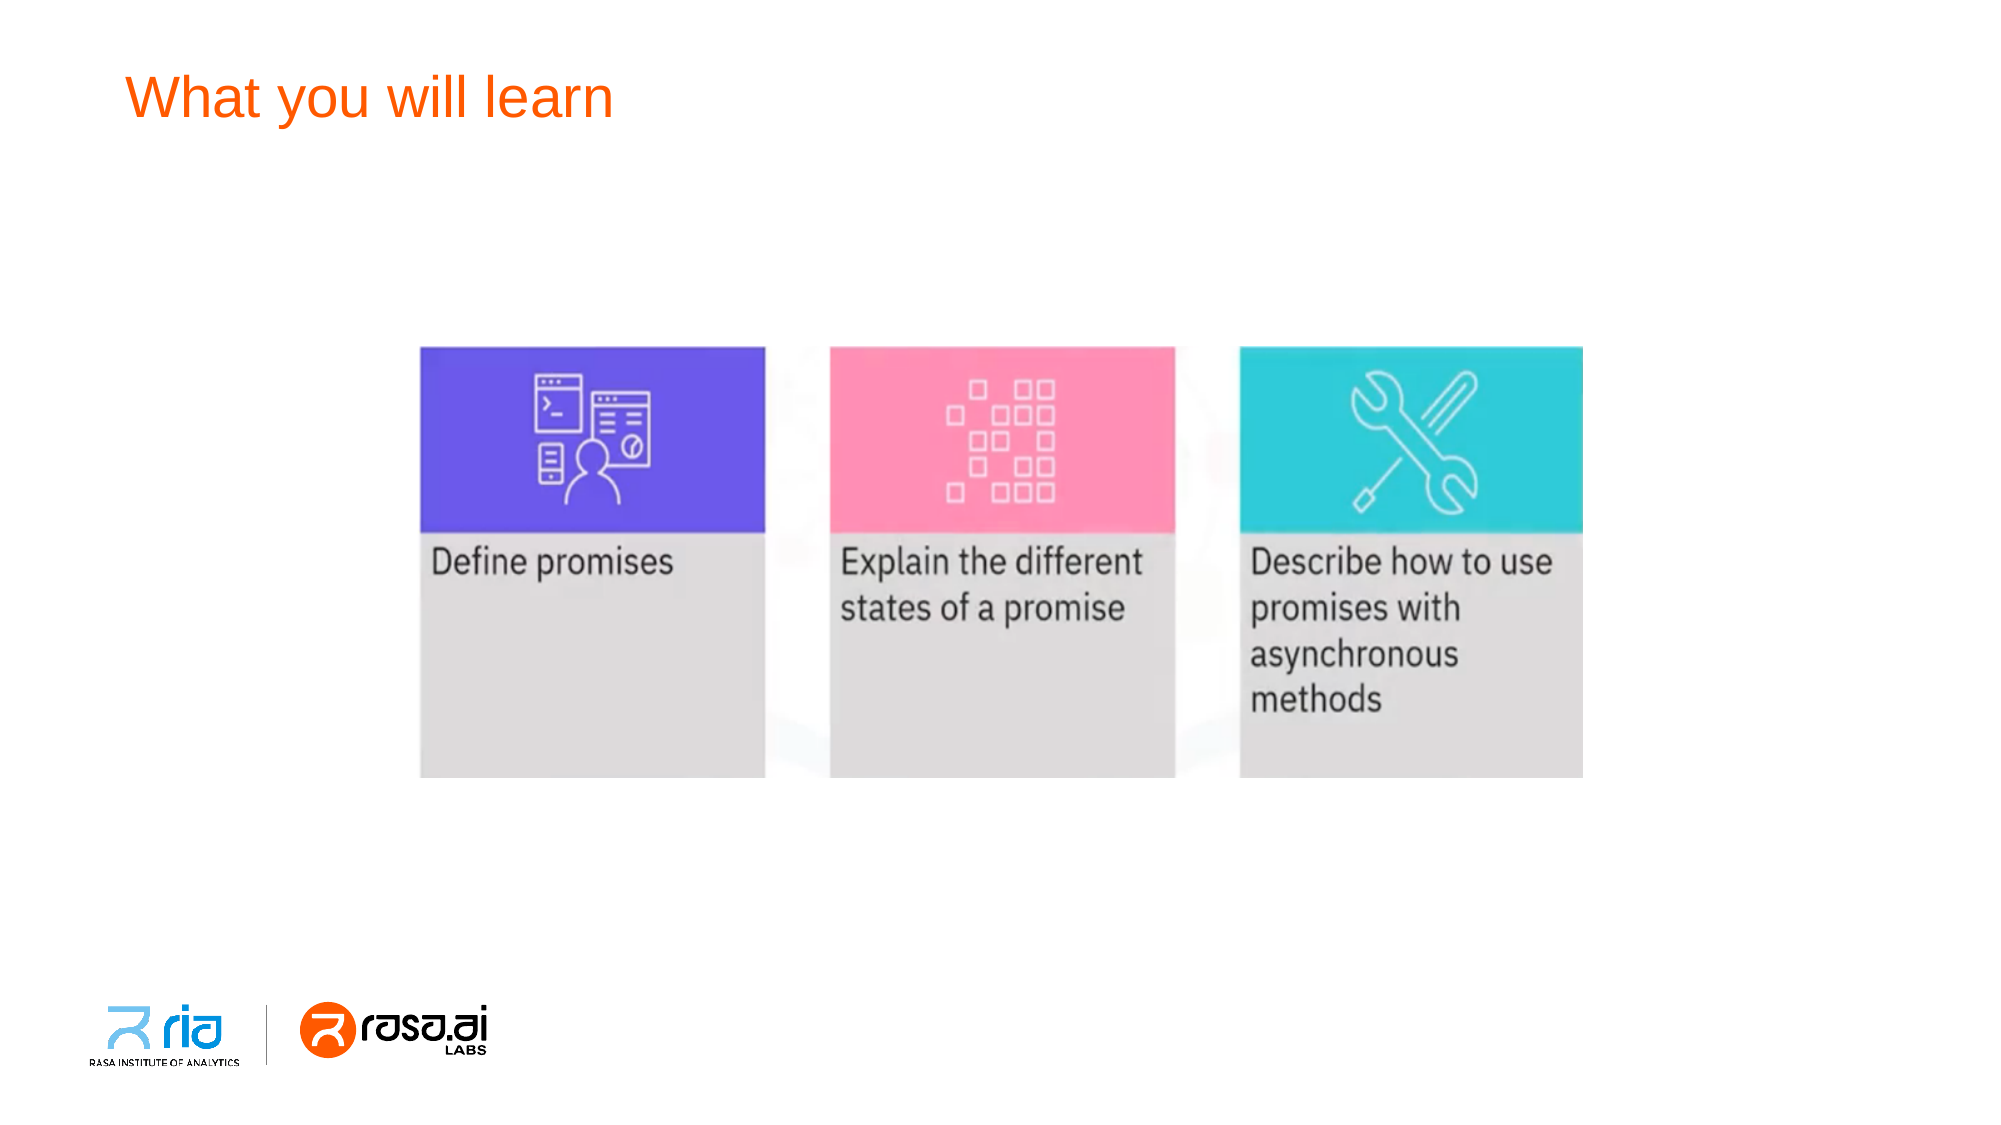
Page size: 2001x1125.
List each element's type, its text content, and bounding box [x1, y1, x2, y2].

picture [417, 346, 1583, 779]
picture [78, 992, 250, 1078]
title What you will learn [125, 59, 1791, 131]
